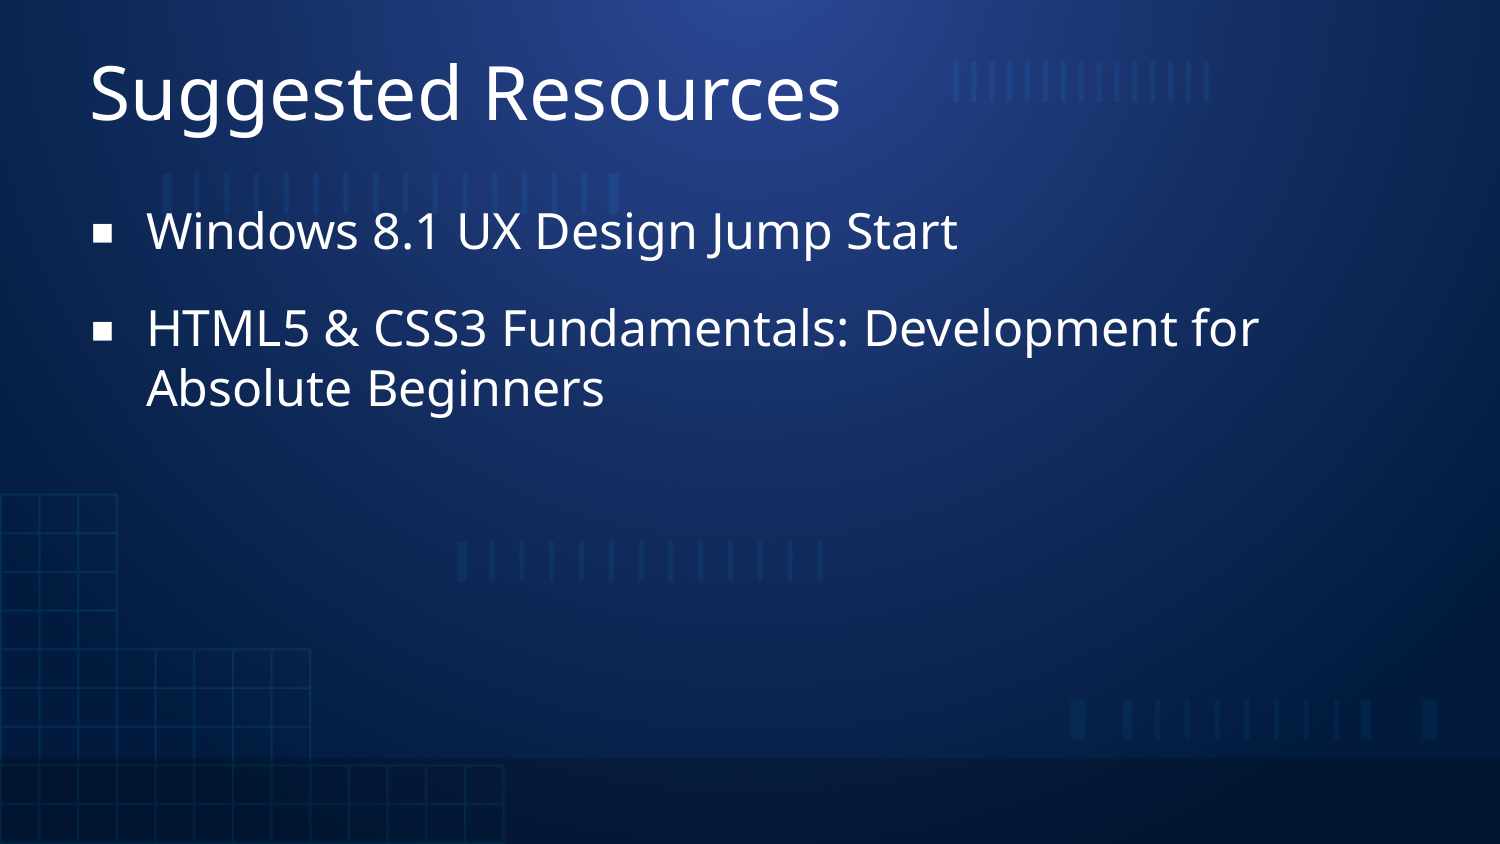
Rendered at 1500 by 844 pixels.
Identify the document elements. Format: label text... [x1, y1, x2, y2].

picture [0, 0, 1500, 844]
list Windows 8.1 UX Design Jump Start HTML5 & CSS3 Fundamentals: Development for Absolute Beginners [75, 191, 1458, 815]
title Suggested Resources [75, 6, 1458, 136]
